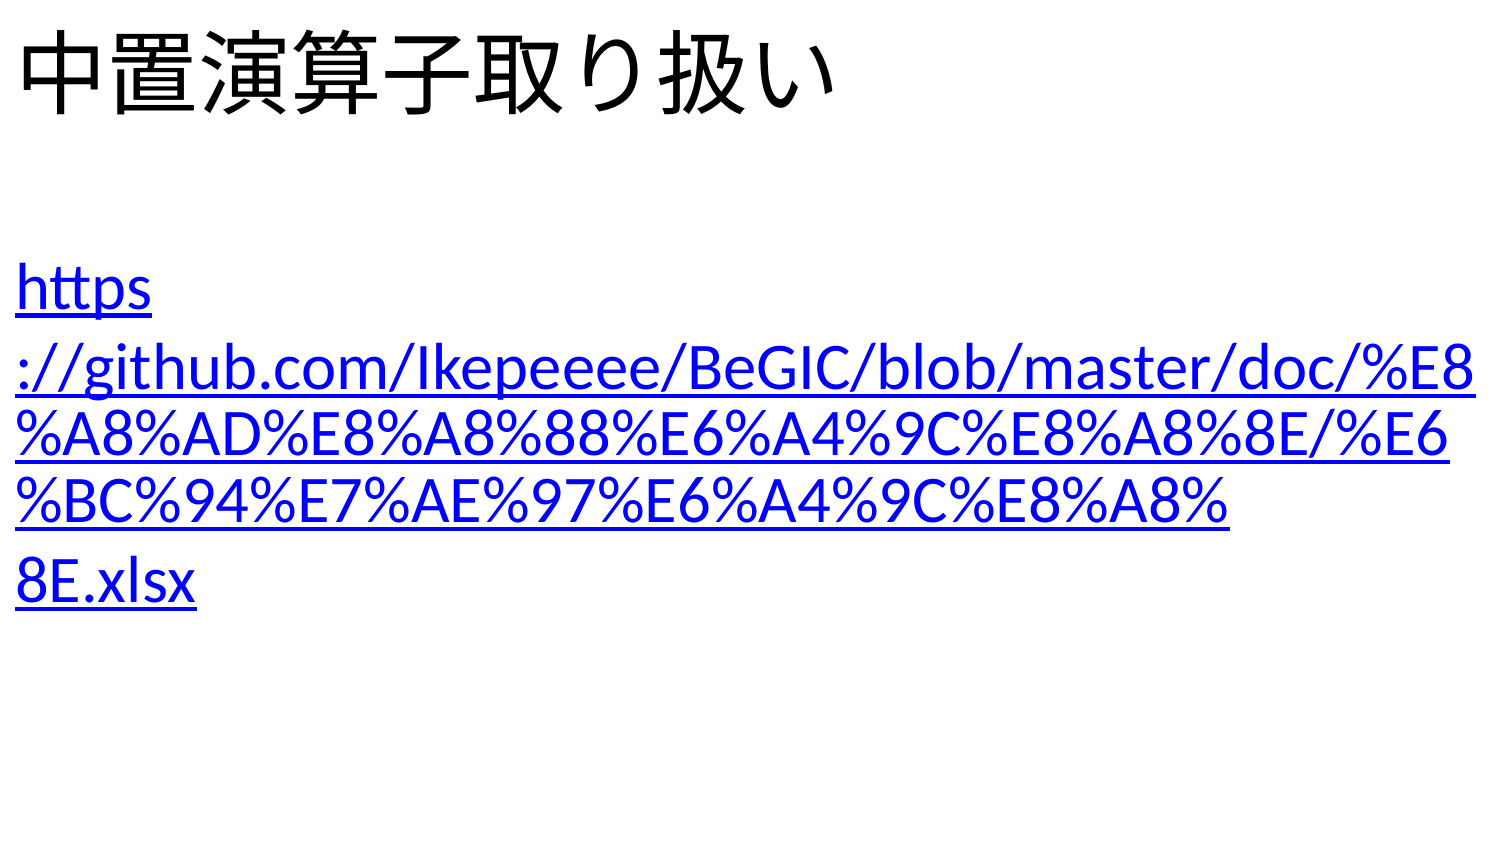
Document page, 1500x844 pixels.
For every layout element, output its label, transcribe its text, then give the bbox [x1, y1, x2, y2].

list https://github.com/Ikepeeee/BeGIC/blob/master/doc/%E8%A8%AD%E8%A8%88%E6%A4%9C%E8%A8%8E/%E6%BC%94%E7%AE%97%E6%A4%9C%E8%A8%8E.xlsx [0, 141, 1500, 699]
title 中置演算子取り扱い [0, 1, 1500, 141]
